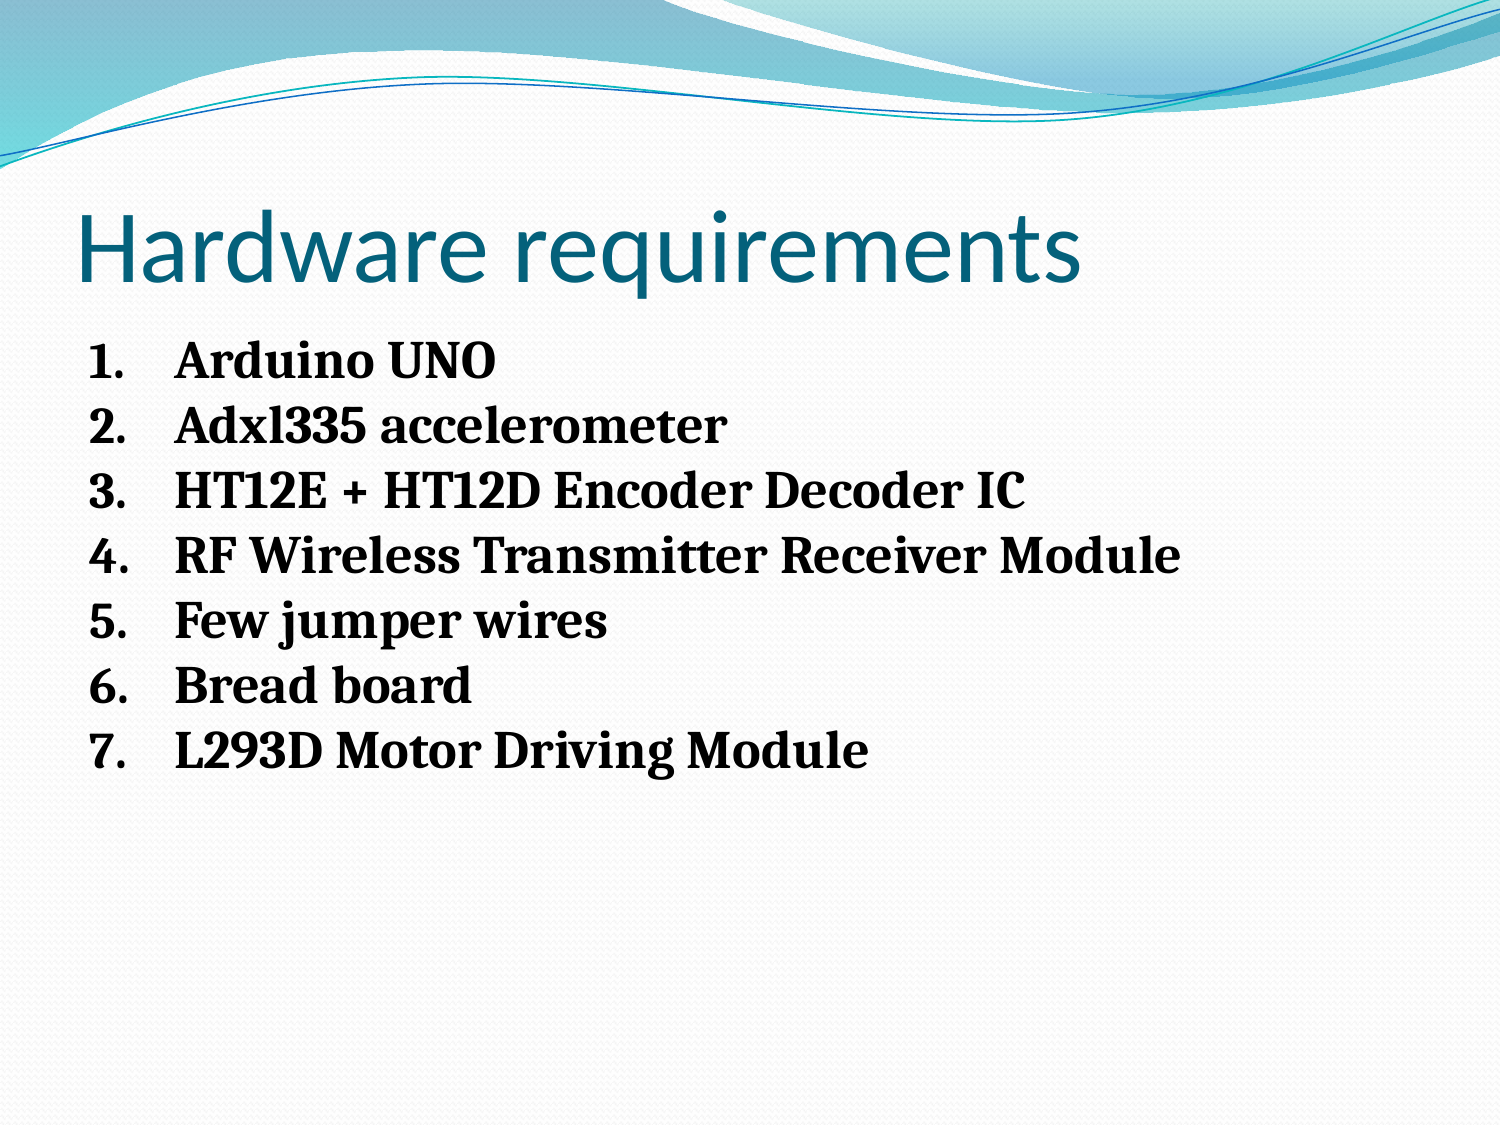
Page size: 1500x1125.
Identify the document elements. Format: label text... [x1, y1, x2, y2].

title Hardware requirements [75, 115, 1425, 303]
list Arduino UNO Adxl335 accelerometer HT12E + HT12D Encoder Decoder IC RF Wireless Transmitter Receiver Module Few jumper wires Bread board L293D Motor Driving Module [75, 317, 1425, 1038]
